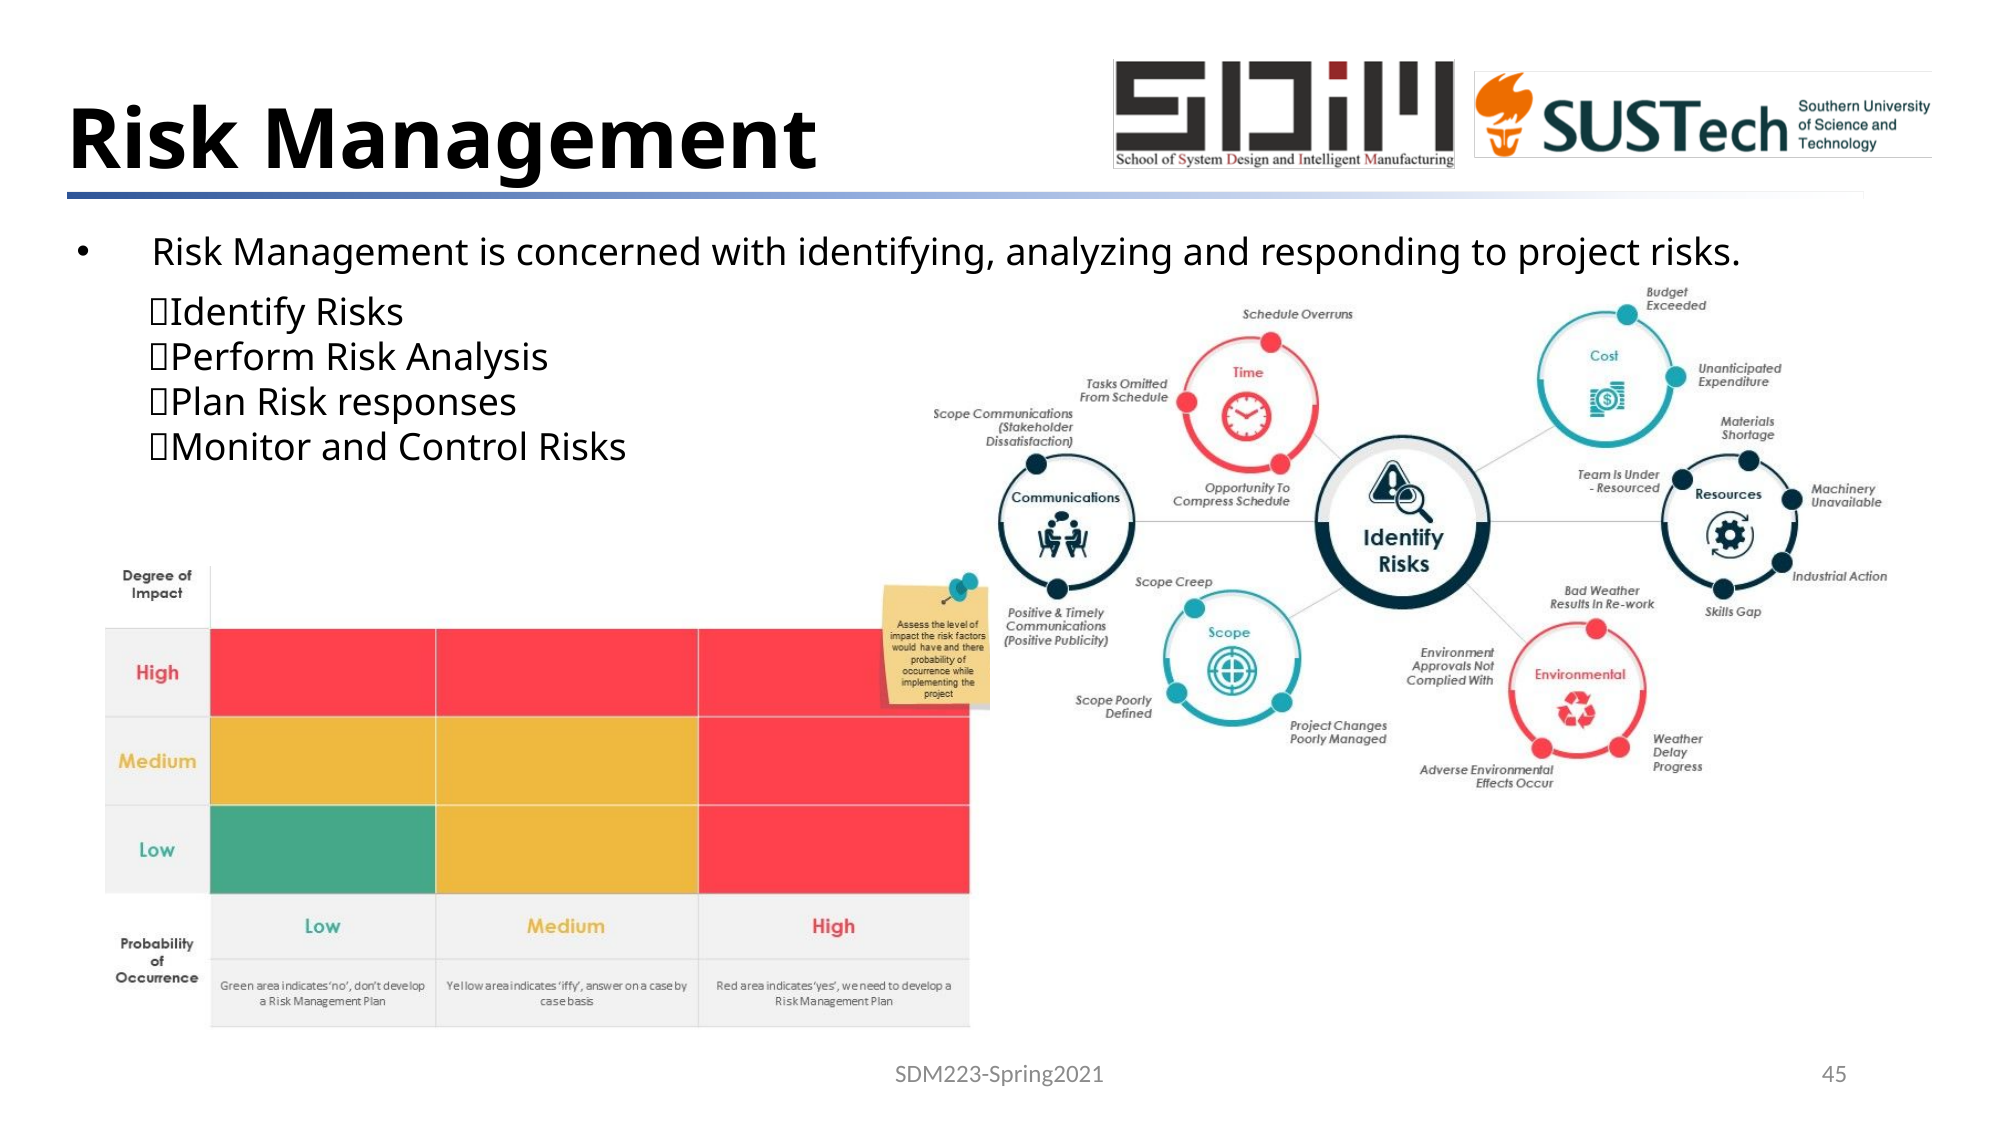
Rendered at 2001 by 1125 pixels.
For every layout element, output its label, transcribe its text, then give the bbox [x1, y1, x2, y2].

text_box Risk Management [51, 33, 1776, 251]
slide_number 45 [1412, 1042, 1863, 1103]
footer SDM223-Spring2021 [662, 1042, 1338, 1103]
text_box Identify Risks Perform Risk Analysis Plan Risk responses Monitor and Control Risks [132, 281, 777, 476]
picture [105, 281, 1921, 1030]
text_box Risk Management is concerned with identifying, analyzing and responding to project risks. [61, 220, 1850, 281]
picture [1776, 59, 1932, 199]
